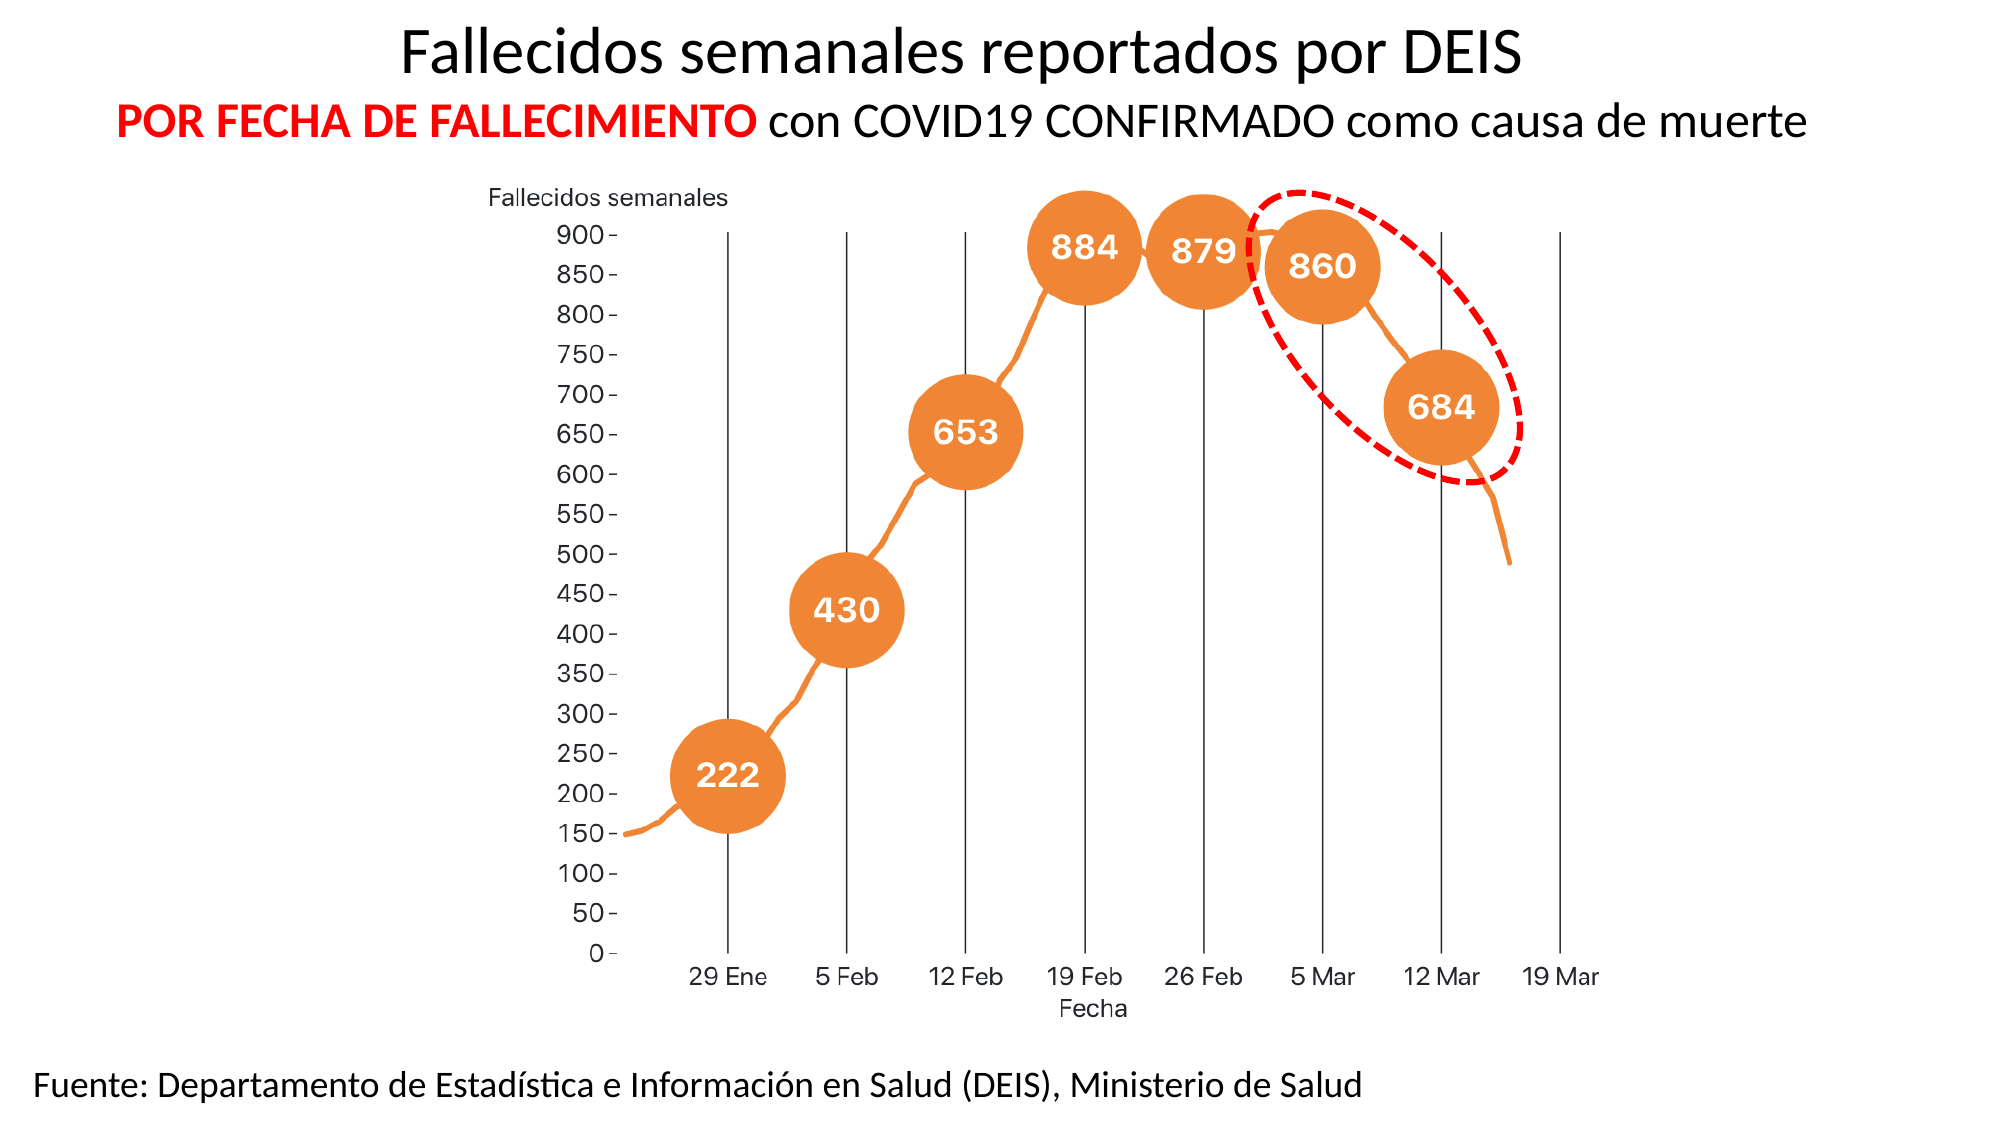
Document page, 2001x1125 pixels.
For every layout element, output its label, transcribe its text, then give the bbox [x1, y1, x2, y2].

picture [468, 169, 1631, 1029]
text_box Fuente: Departamento de Estadística e Información en Salud (DEIS), Ministerio de Salud [18, 1052, 1380, 1113]
text_box Fallecidos semanales reportados por DEIS POR FECHA DE FALLECIMIENTO con COVID19 CONFIRMADO como causa de muerte [101, 0, 1824, 155]
